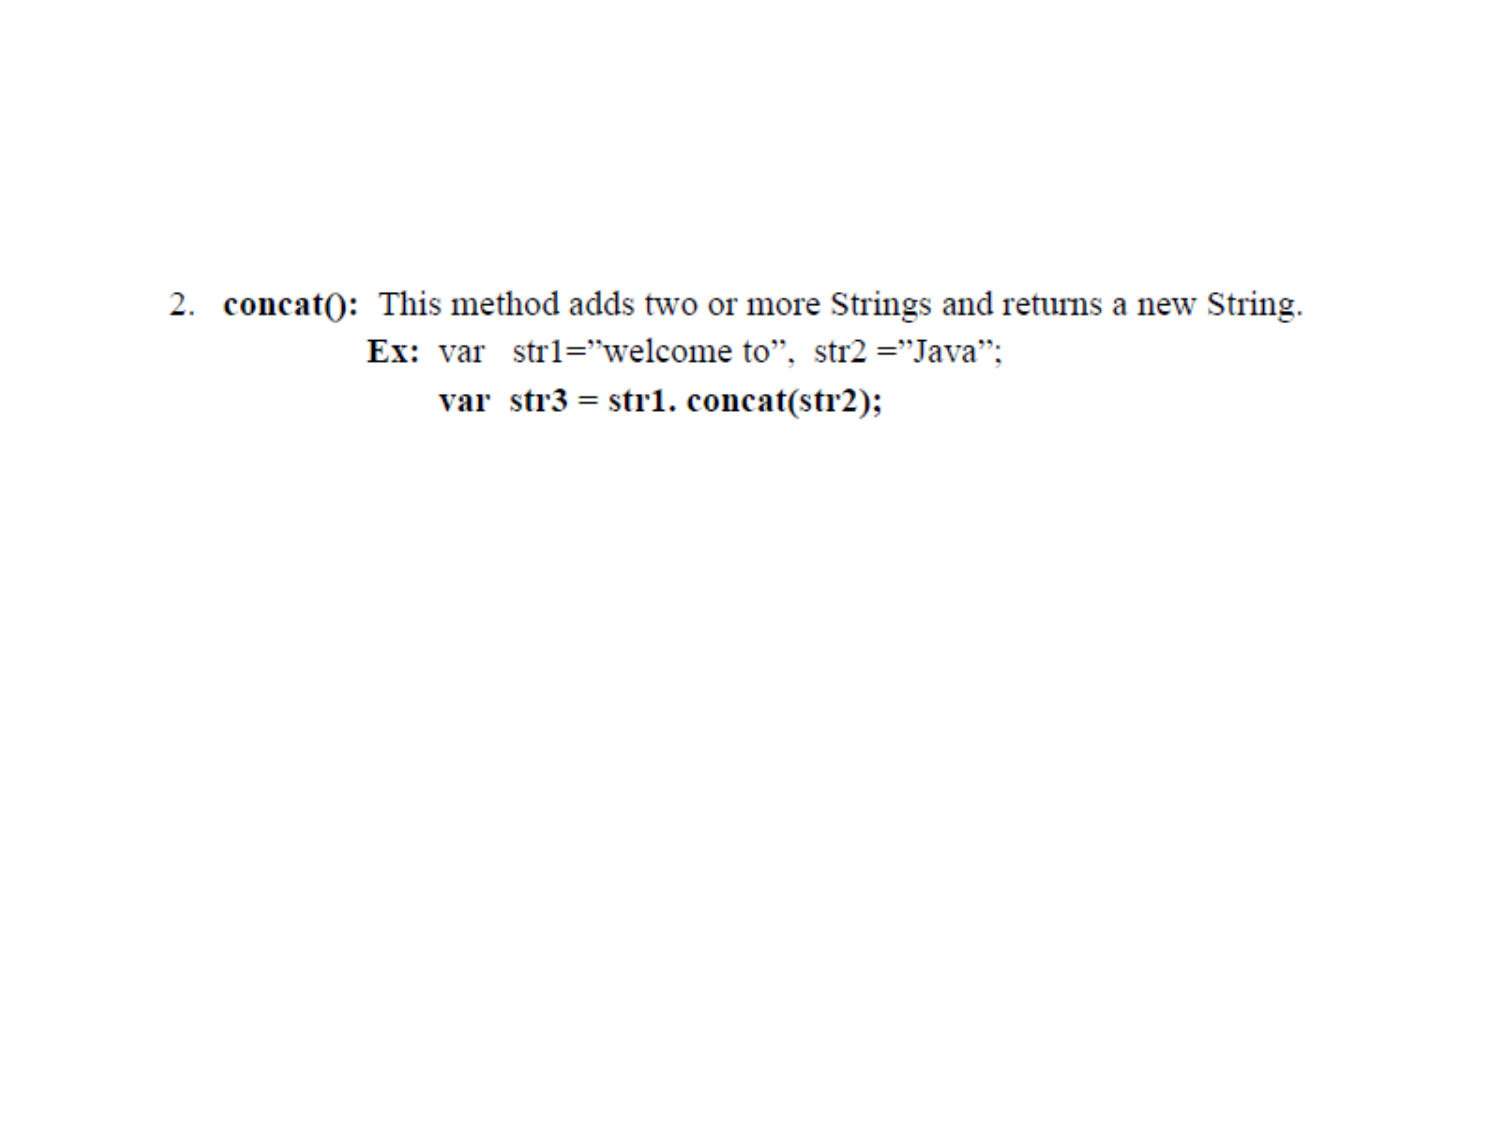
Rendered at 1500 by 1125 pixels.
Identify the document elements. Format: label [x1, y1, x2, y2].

picture [162, 274, 1326, 426]
